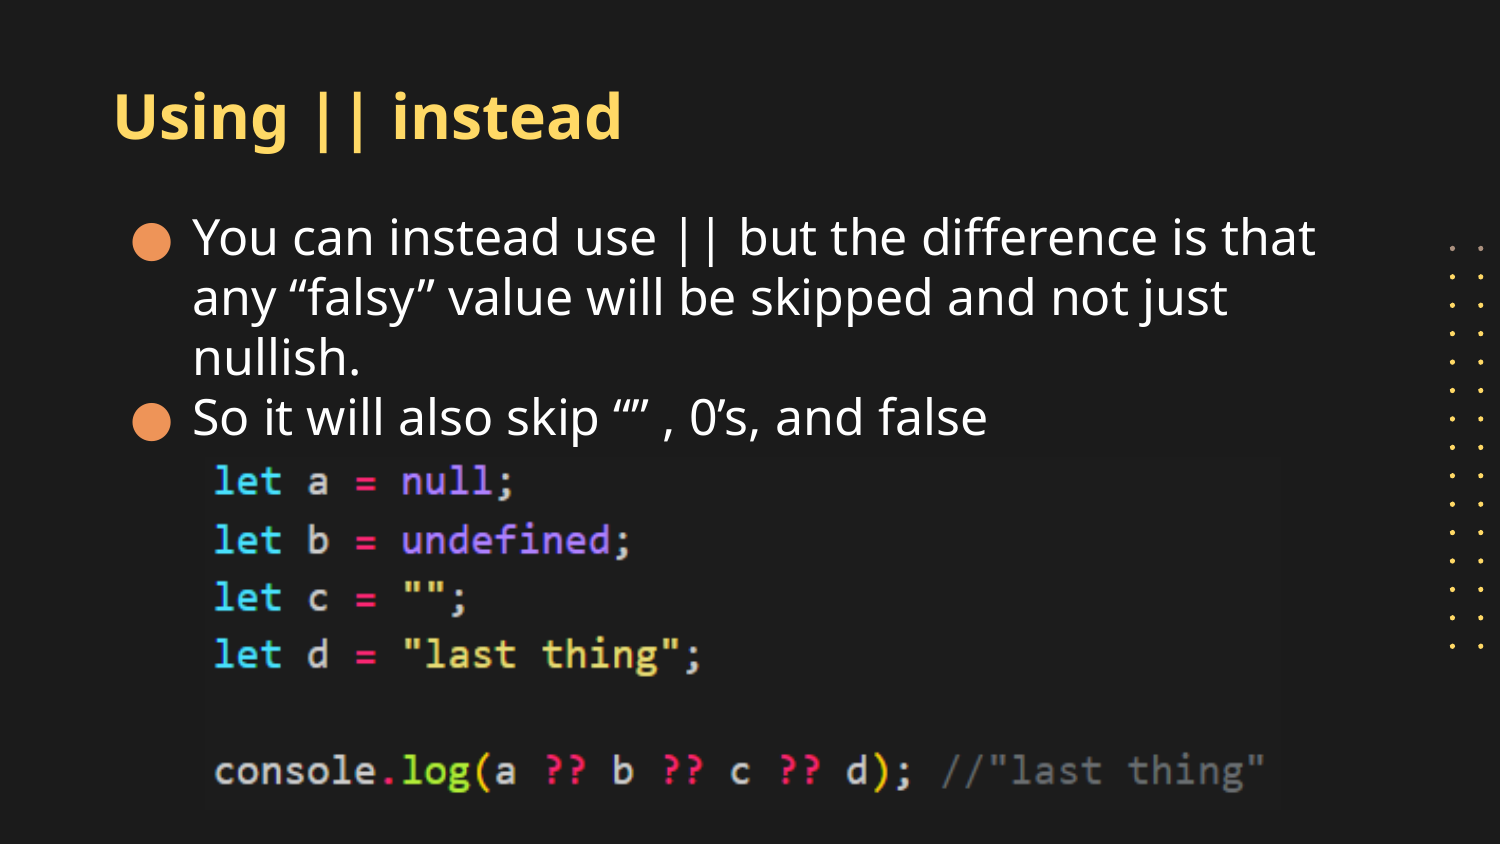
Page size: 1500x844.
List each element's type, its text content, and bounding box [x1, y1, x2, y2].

list You can instead use || but the difference is that any “falsy” value will be skipped and not just nullish. So it will also skip “” , 0’s, and false [102, 190, 1384, 810]
picture [205, 457, 1281, 811]
title Using || instead [97, 61, 885, 156]
